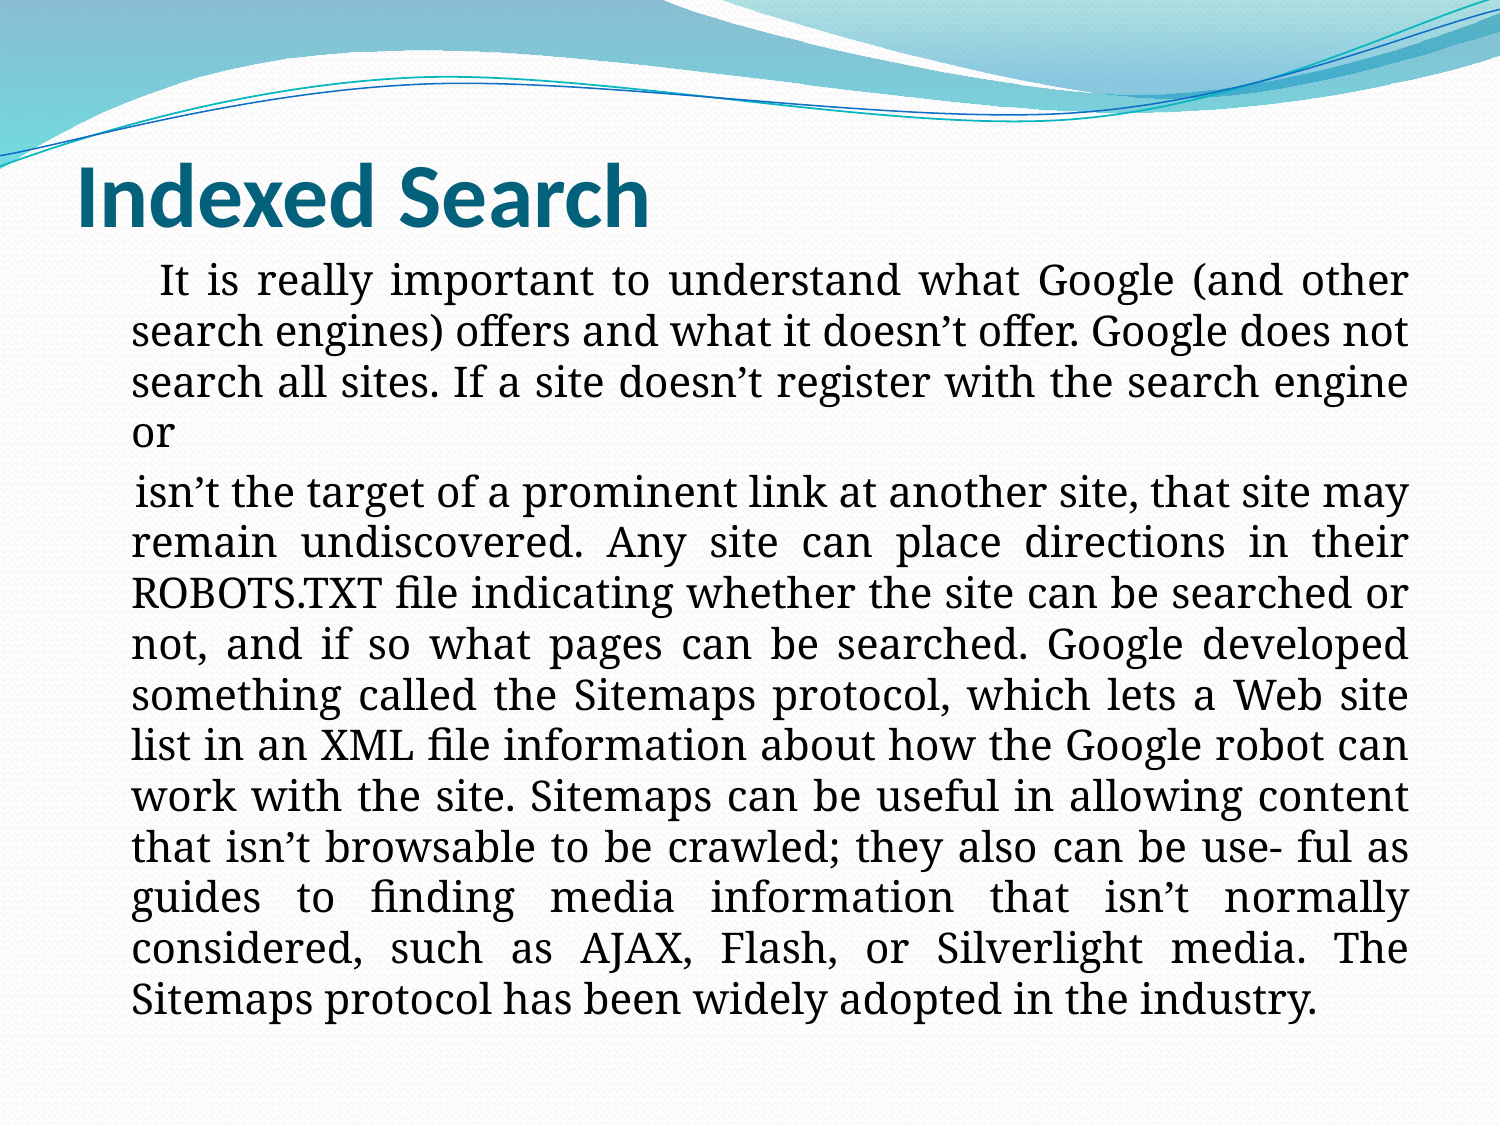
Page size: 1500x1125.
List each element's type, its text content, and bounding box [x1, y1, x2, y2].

list It is really important to understand what Google (and other search engines) offers and what it doesn’t offer. Google does not search all sites. If a site doesn’t register with the search engine or isn’t the target of a prominent link at another site, that site may remain undiscovered. Any site can place directions in their ROBOTS.TXT file indicating whether the site can be searched or not, and if so what pages can be searched. Google developed something called the Sitemaps protocol, which lets a Web site list in an XML file information about how the Google robot can work with the site. Sitemaps can be useful in allowing content that isn’t browsable to be crawled; they also can be use- ful as guides to finding media information that isn’t normally considered, such as AJAX, Flash, or Silverlight media. The Sitemaps protocol has been widely adopted in the industry. [75, 246, 1425, 1038]
title Indexed Search [75, 115, 1425, 246]
